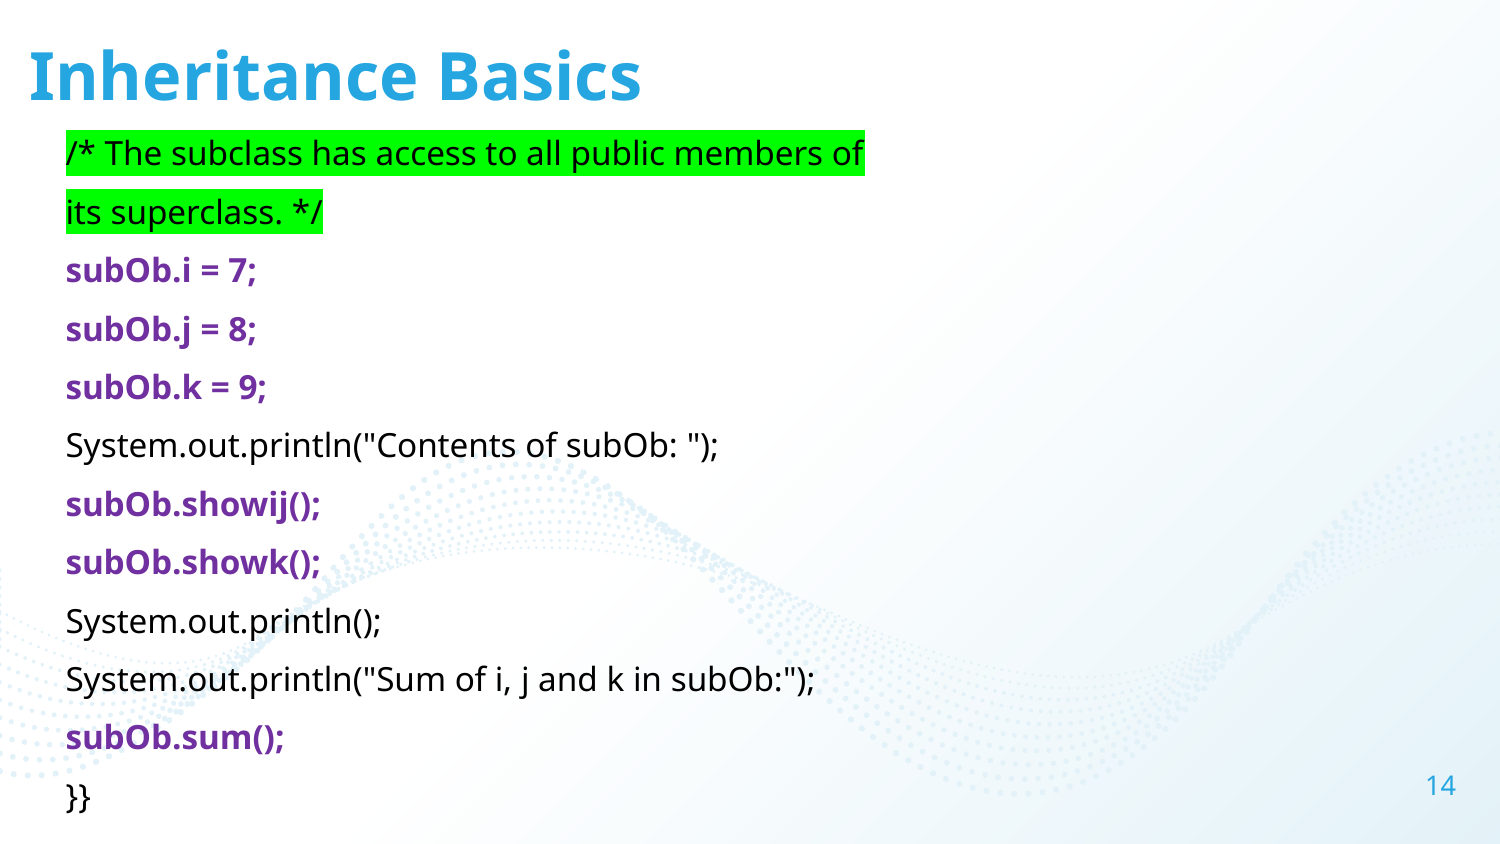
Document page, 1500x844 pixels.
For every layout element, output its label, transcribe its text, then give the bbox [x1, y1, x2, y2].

slide_number 14 [1366, 754, 1457, 819]
title Inheritance Basics [29, 20, 1388, 115]
list /* The subclass has access to all public members of its superclass. */ subOb.i = 7; subOb.j = 8; subOb.k = 9; System.out.println("Contents of subOb: "); subOb.showij(); subOb.showk(); System.out.println(); System.out.println("Sum of i, j and k in subOb:"); subOb.sum(); }} [53, 126, 1471, 844]
